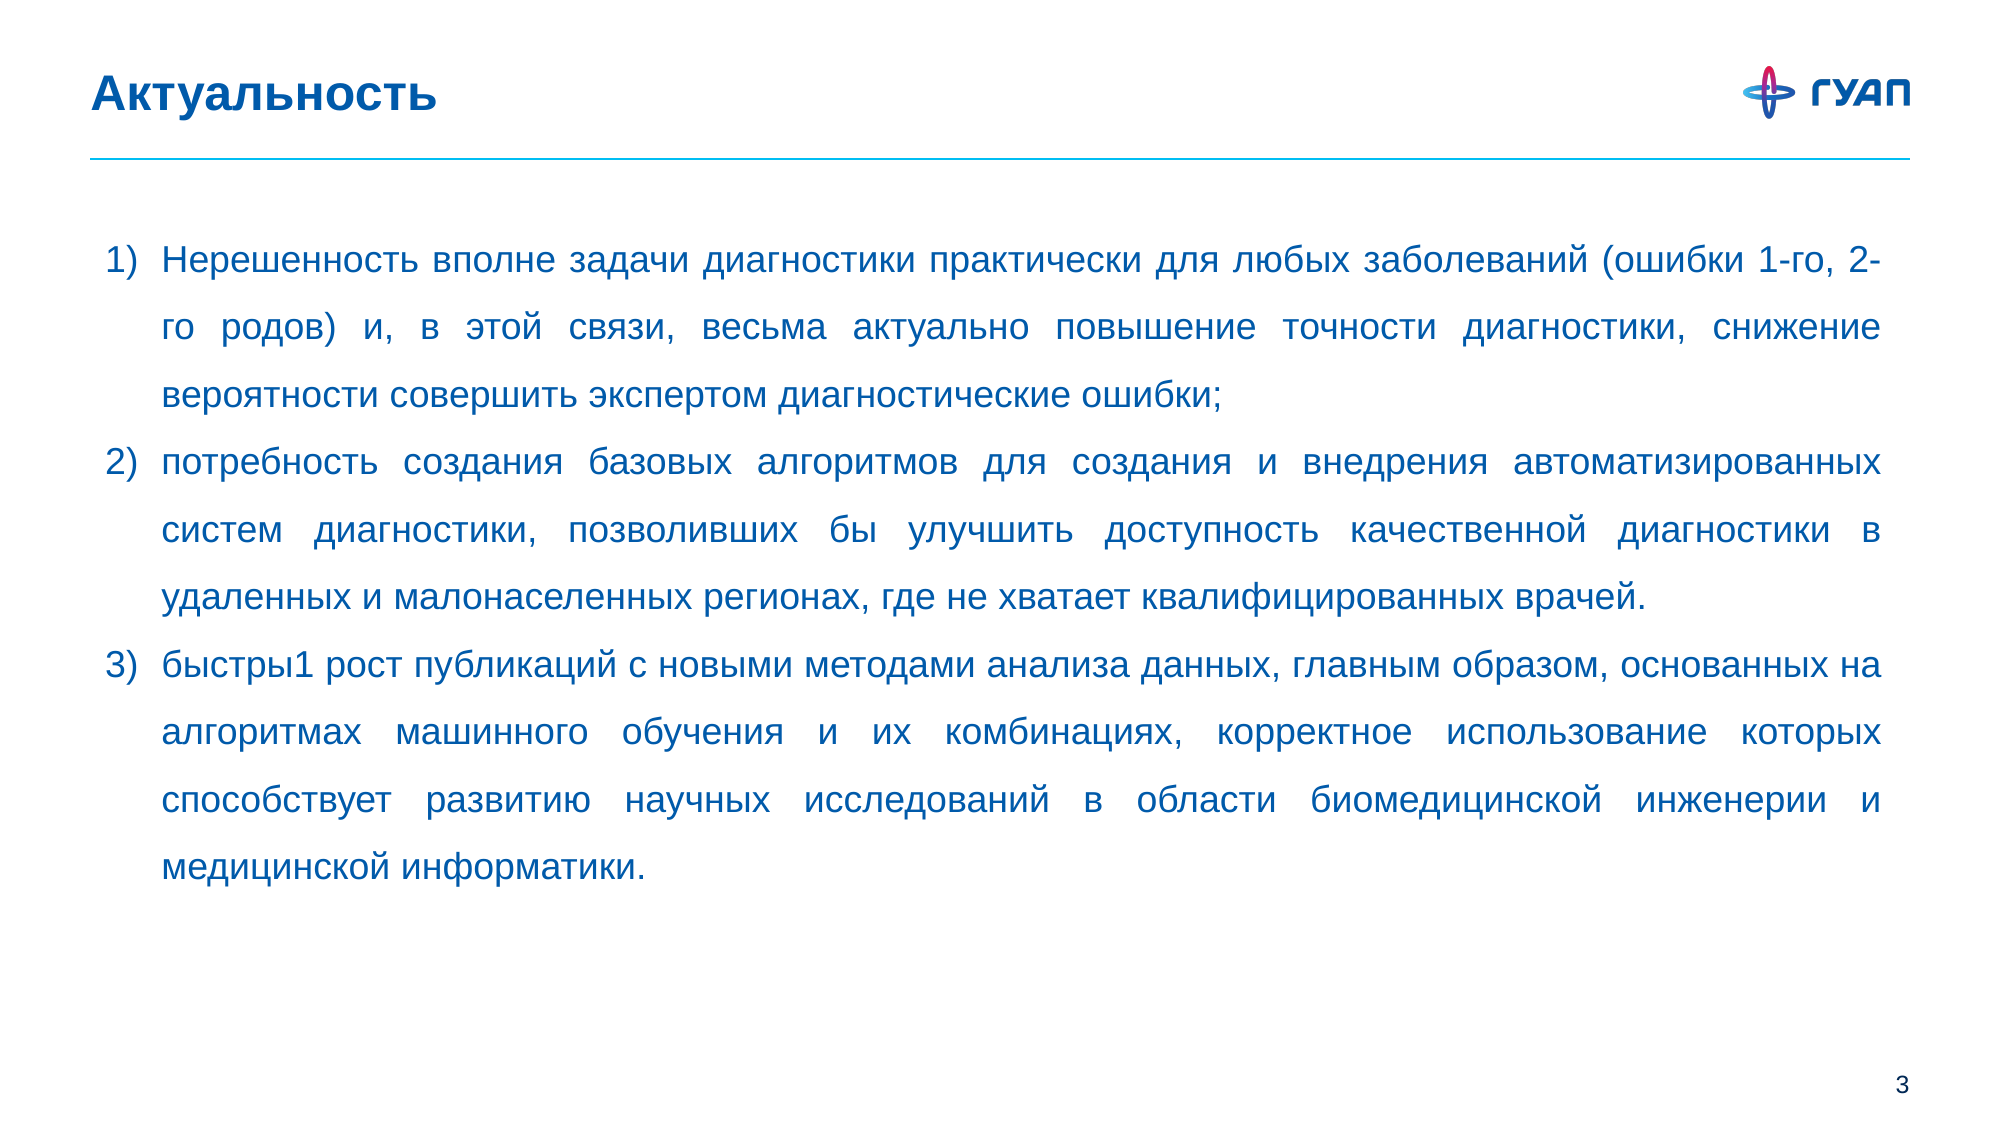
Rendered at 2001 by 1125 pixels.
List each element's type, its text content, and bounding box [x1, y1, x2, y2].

text_box Нерешенность вполне задачи диагностики практически для любых заболеваний (ошибки 1-го, 2-го родов) и, в этой связи, весьма актуально повышение точности диагностики, снижение вероятности совершить экспертом диагностические ошибки; потребность создания базовых алгоритмов для создания и внедрения автоматизированных систем диагностики, позволивших бы улучшить доступность качественной диагностики в удаленных и малонаселенных регионах, где не хватает квалифицированных врачей. быстры1 рост публикаций с новыми методами анализа данных, главным образом, основанных на алгоритмах машинного обучения и их комбинациях, корректное использование которых способствует развитию научных исследований в области биомедицинской инженерии и медицинской информатики. [90, 205, 1898, 895]
title Актуальность [90, 66, 1667, 122]
picture [1743, 66, 1910, 119]
